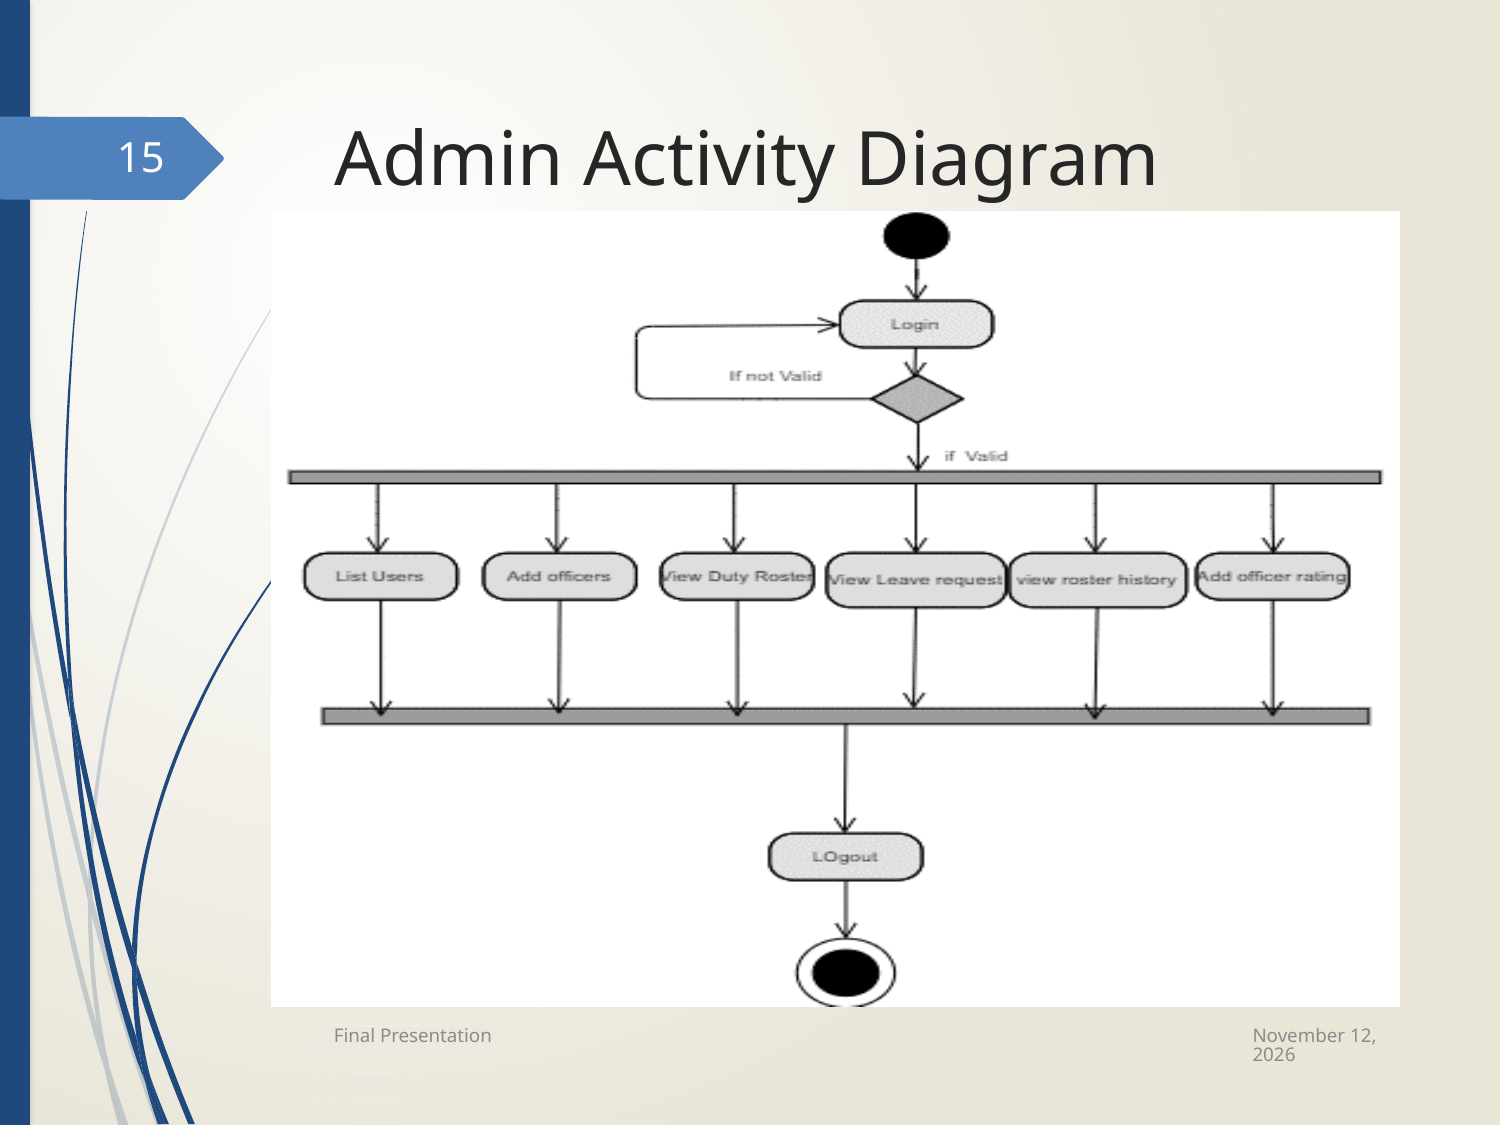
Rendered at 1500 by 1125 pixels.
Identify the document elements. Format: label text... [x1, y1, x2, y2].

title Admin Activity Diagram [319, 102, 1400, 210]
footer Final Presentation [318, 1015, 1257, 1067]
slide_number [1237, 1013, 1401, 1068]
picture [270, 210, 1401, 1007]
slide_number 15 [83, 129, 180, 190]
